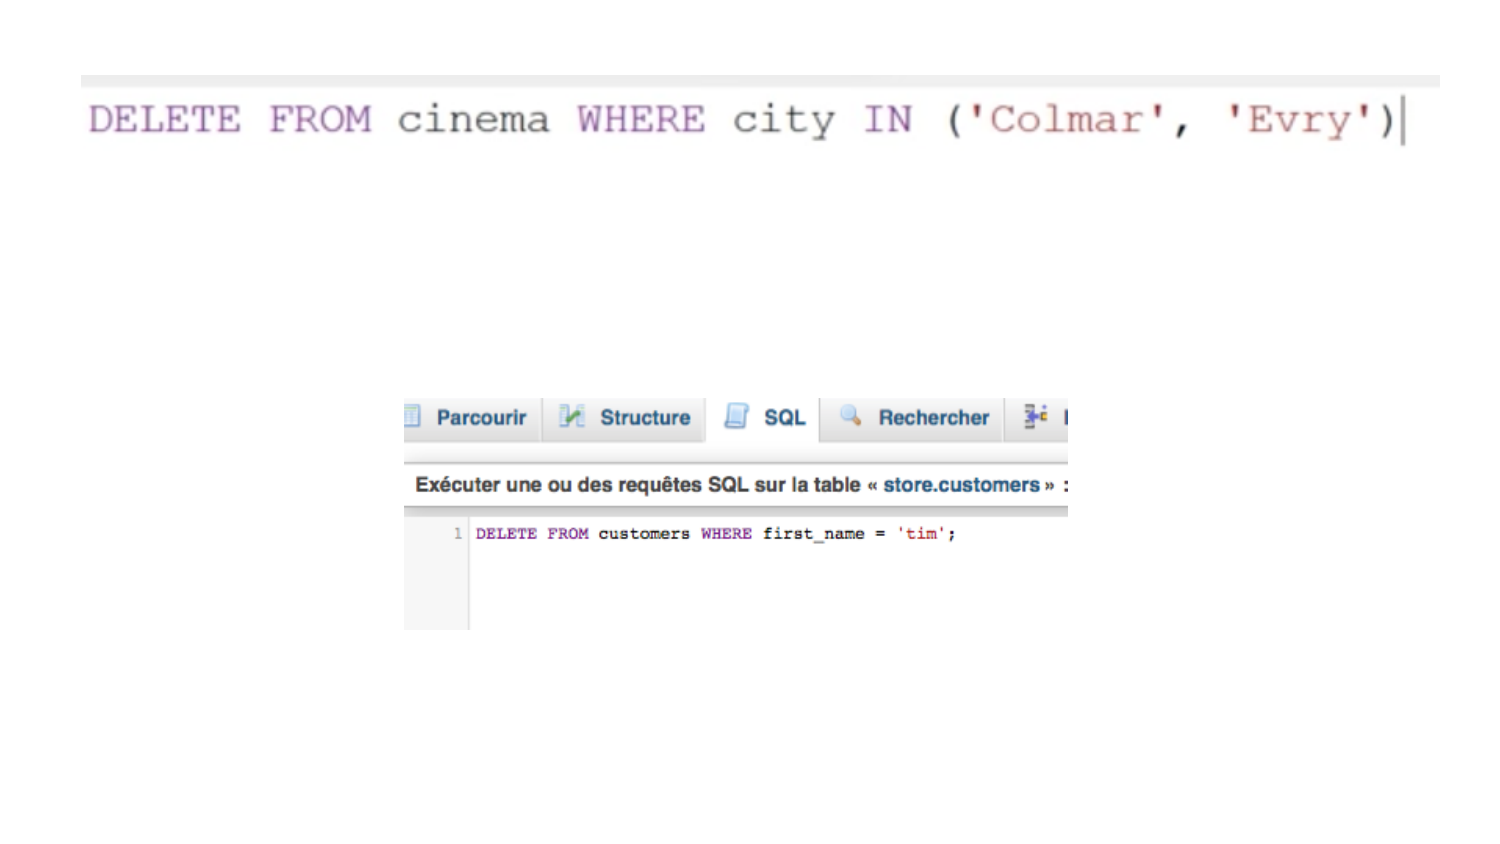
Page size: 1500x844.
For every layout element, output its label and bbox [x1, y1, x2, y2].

picture [81, 75, 1440, 183]
picture [404, 398, 1068, 631]
